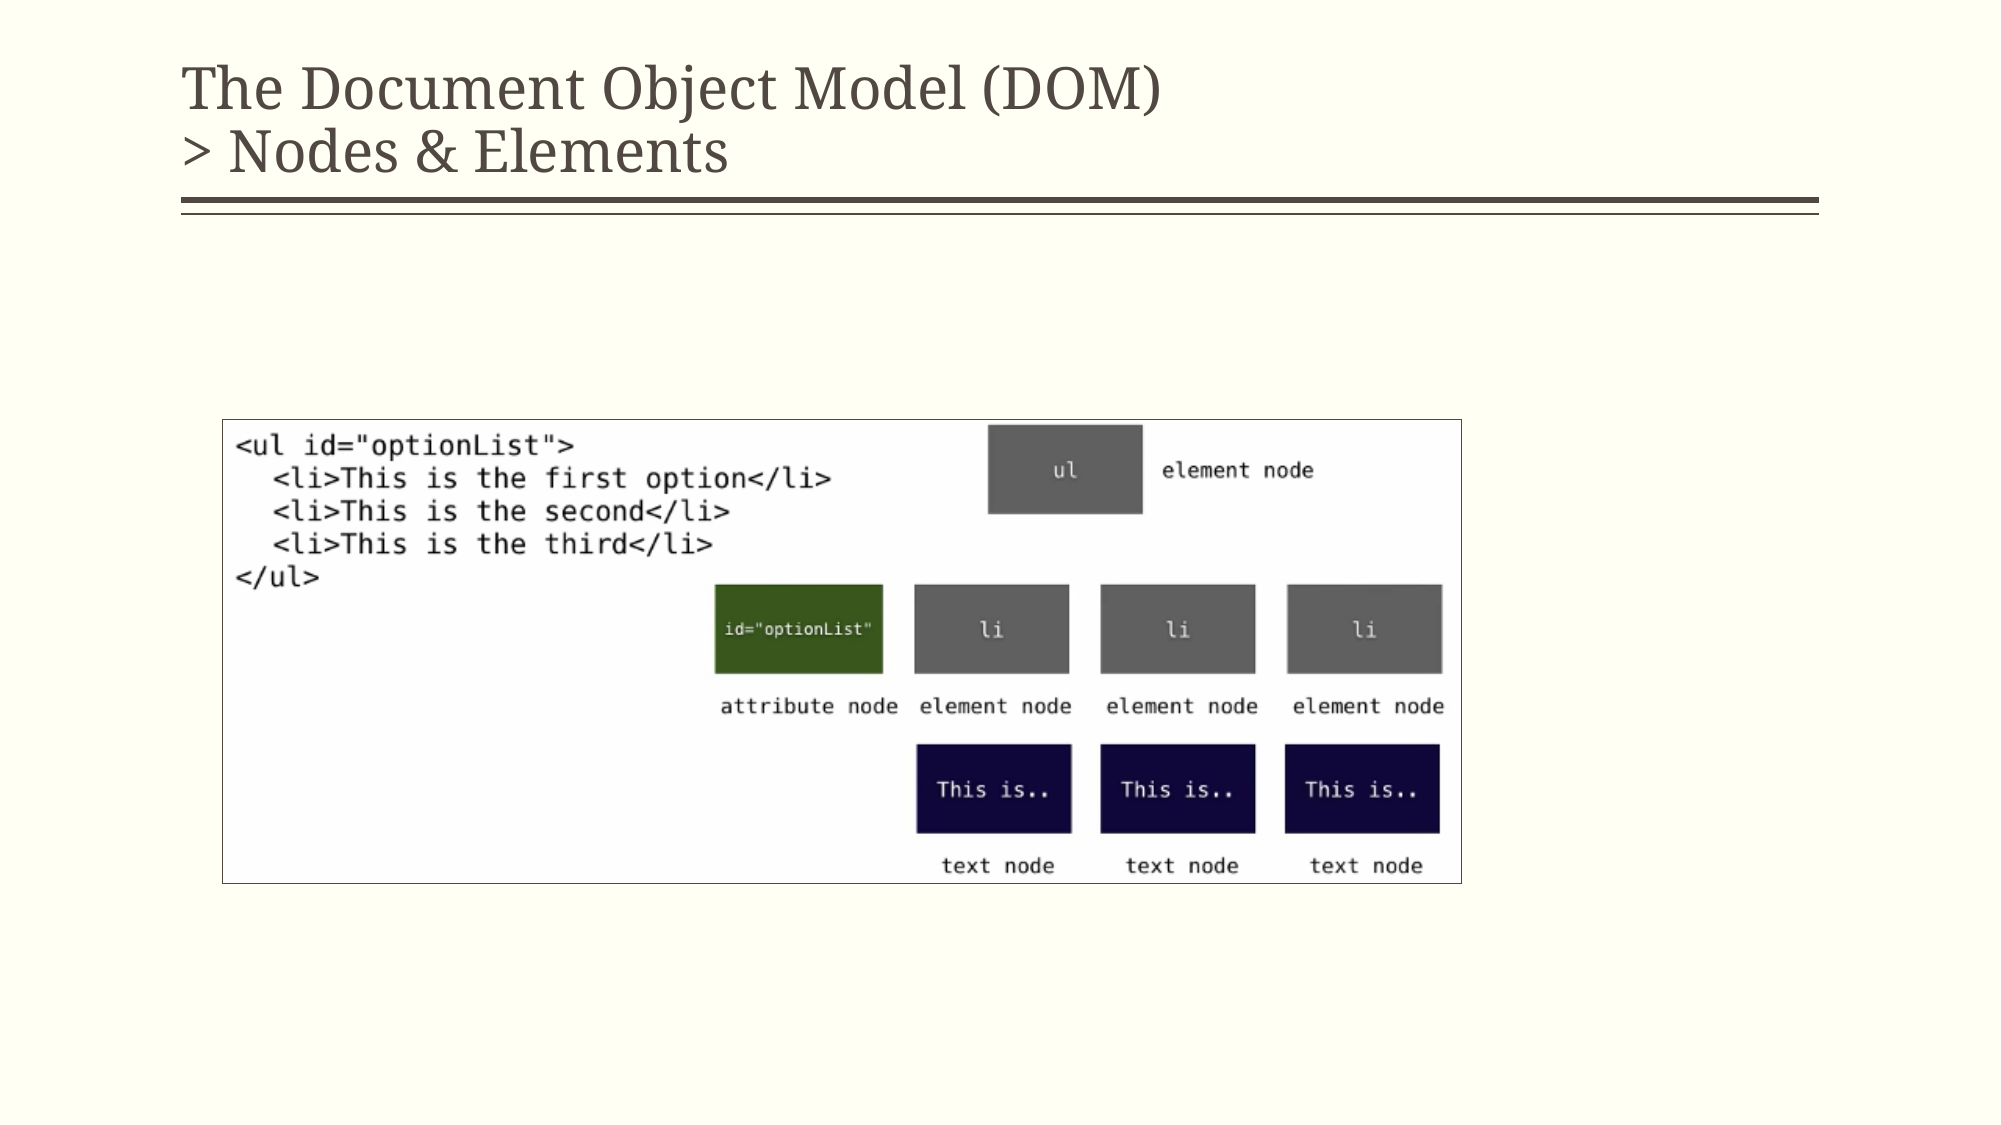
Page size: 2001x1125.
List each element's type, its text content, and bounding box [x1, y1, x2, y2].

picture [222, 419, 1462, 884]
title The Document Object Model (DOM) > Nodes & Elements [181, 12, 1819, 193]
